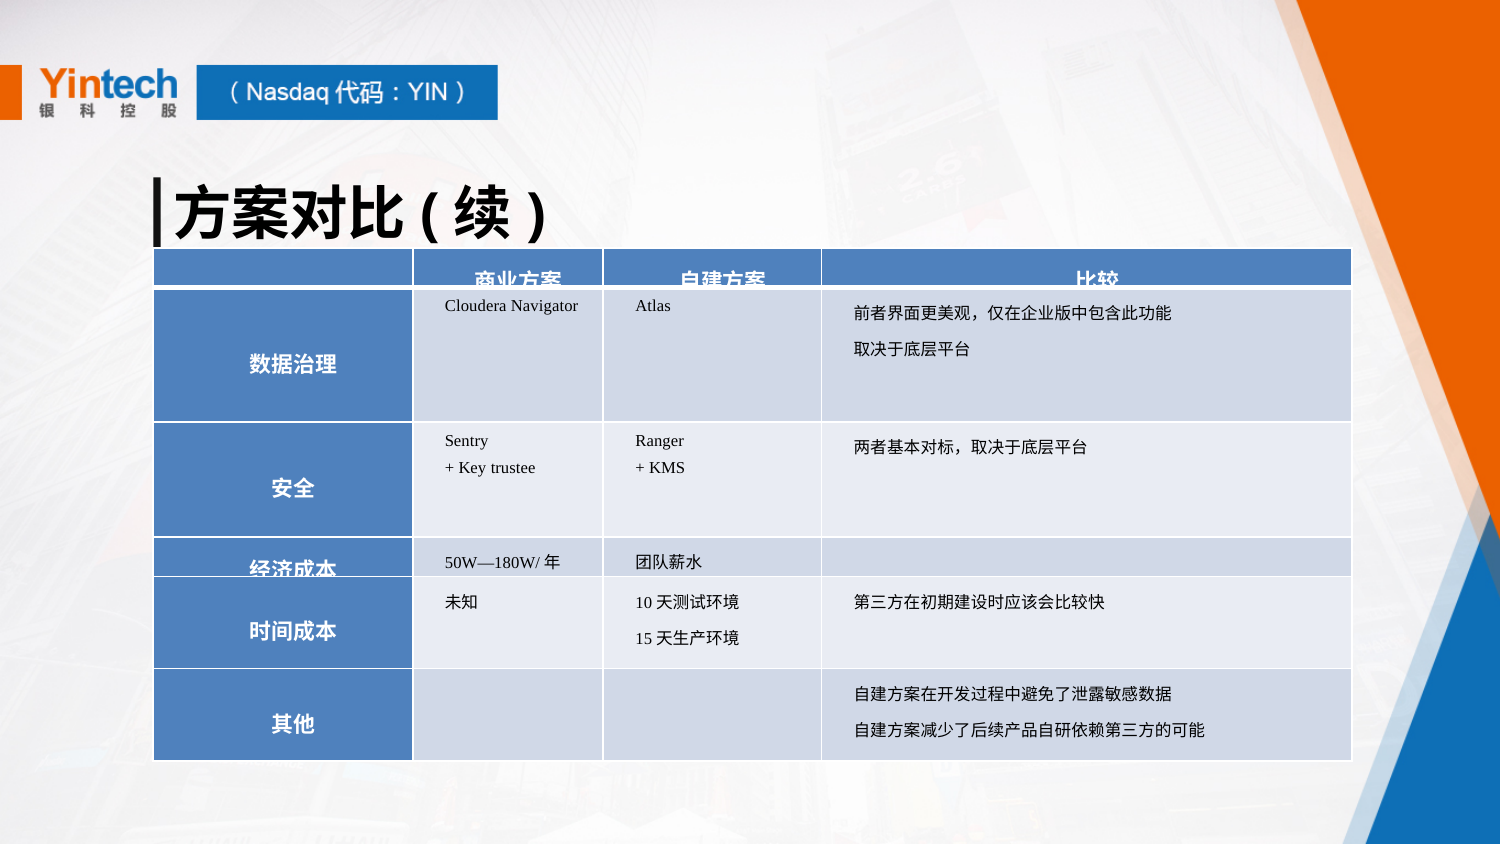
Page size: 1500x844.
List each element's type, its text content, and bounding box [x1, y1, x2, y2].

table_cell 未知 [414, 577, 602, 668]
table_header 商业方案 [414, 249, 602, 285]
table_cell Atlas [604, 290, 821, 421]
table_cell 安全 [154, 423, 412, 536]
table_cell 其他 [154, 669, 412, 760]
table_cell [604, 669, 821, 760]
table_cell 自建方案在开发过程中避免了泄露敏感数据 自建方案减少了后续产品自研依赖第三方的可能 [822, 669, 1351, 760]
text_box [153, 177, 158, 247]
text_box 方案对比(续) [158, 168, 561, 247]
table_cell Cloudera Navigator [414, 290, 602, 421]
table_cell [414, 669, 602, 760]
table_cell 前者界面更美观，仅在企业版中包含此功能 取决于底层平台 [822, 290, 1351, 421]
table_header [154, 249, 412, 285]
table_cell Ranger + KMS [604, 423, 821, 536]
picture [0, 0, 1500, 844]
table_cell 团队薪水 [604, 538, 821, 576]
table_cell 50W—180W/年 [414, 538, 602, 576]
table_cell [822, 538, 1351, 576]
table_cell 两者基本对标，取决于底层平台 [822, 423, 1351, 536]
table_cell Sentry + Key trustee [414, 423, 602, 536]
table_header 自建方案 [604, 249, 821, 285]
table_cell 第三方在初期建设时应该会比较快 [822, 577, 1351, 668]
table_cell 数据治理 [154, 290, 412, 421]
table_cell 经济成本 [154, 538, 412, 576]
table_cell 时间成本 [154, 577, 412, 668]
table_header 比较 [822, 249, 1351, 285]
table_cell 10天测试环境 15天生产环境 [604, 577, 821, 668]
